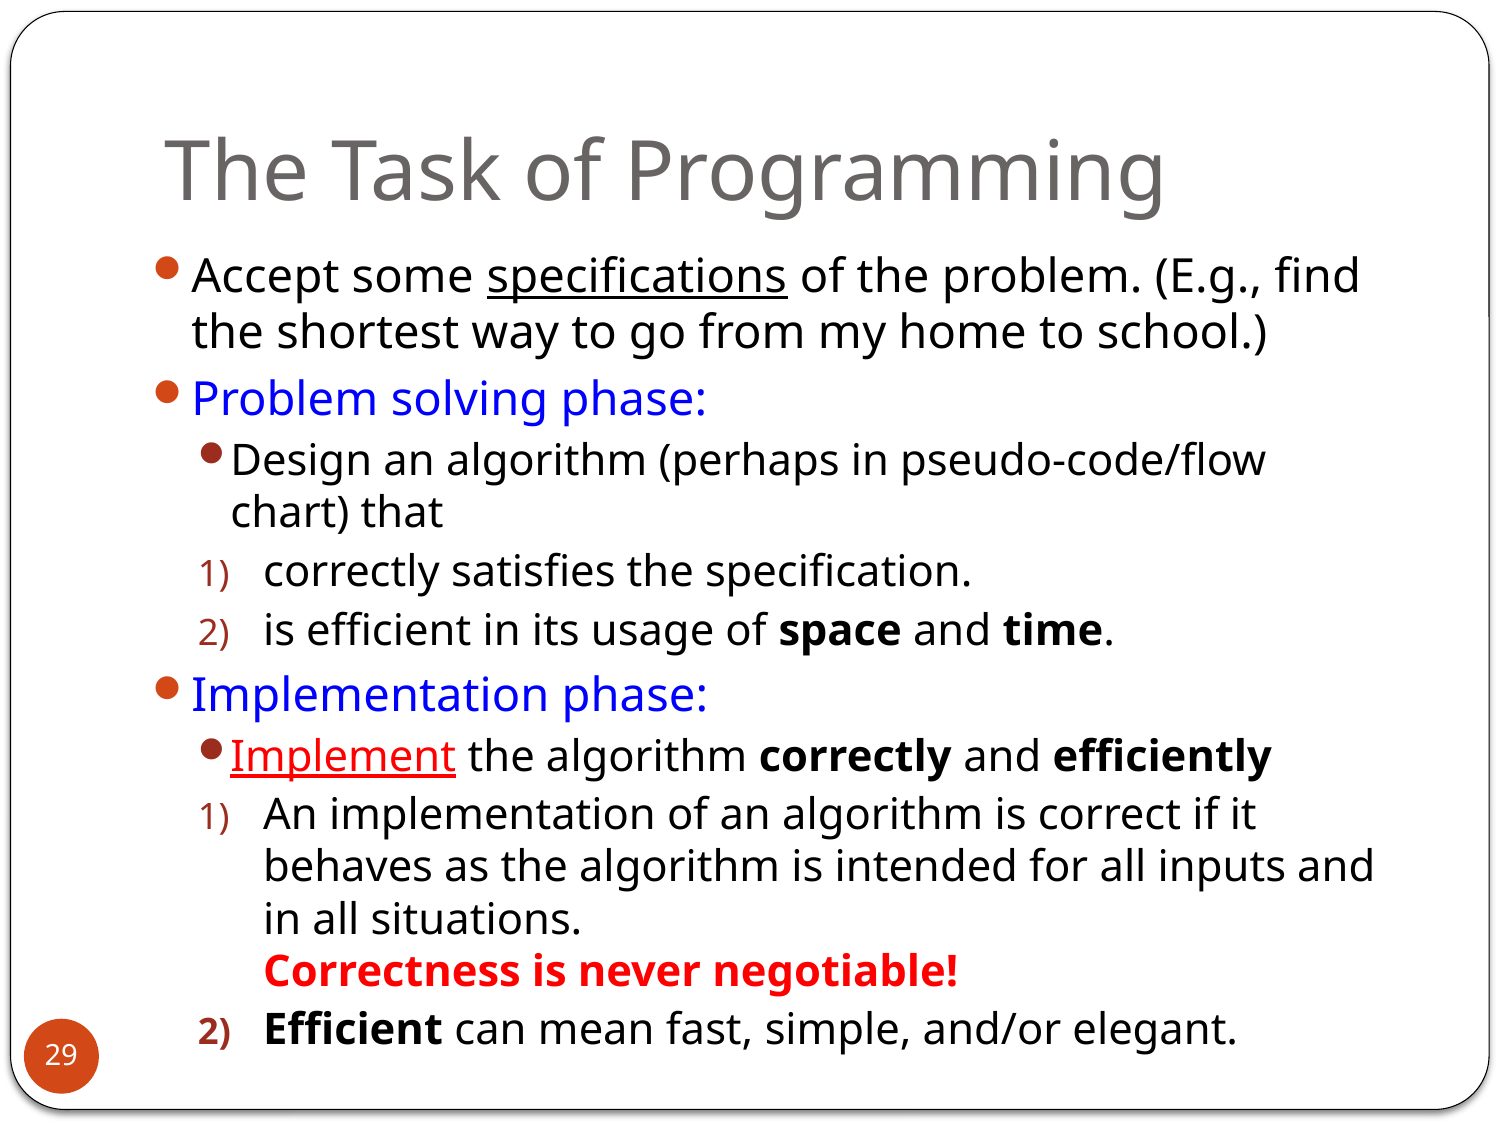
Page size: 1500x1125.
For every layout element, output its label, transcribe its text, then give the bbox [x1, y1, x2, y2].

slide_number 29 [23, 1018, 99, 1094]
title The Task of Programming [150, 45, 1425, 233]
list Accept some specifications of the problem. (E.g., find the shortest way to go from my home to school.) Problem solving phase: Design an algorithm (perhaps in pseudo-code/flow chart) that correctly satisfies the specification. is efficient in its usage of space and time. Implementation phase: Implement the algorithm correctly and efficiently An implementation of an algorithm is correct if it behaves as the algorithm is intended for all inputs and in all situations. Correctness is never negotiable! Efficient can mean fast, simple, and/or elegant. [137, 237, 1413, 1075]
